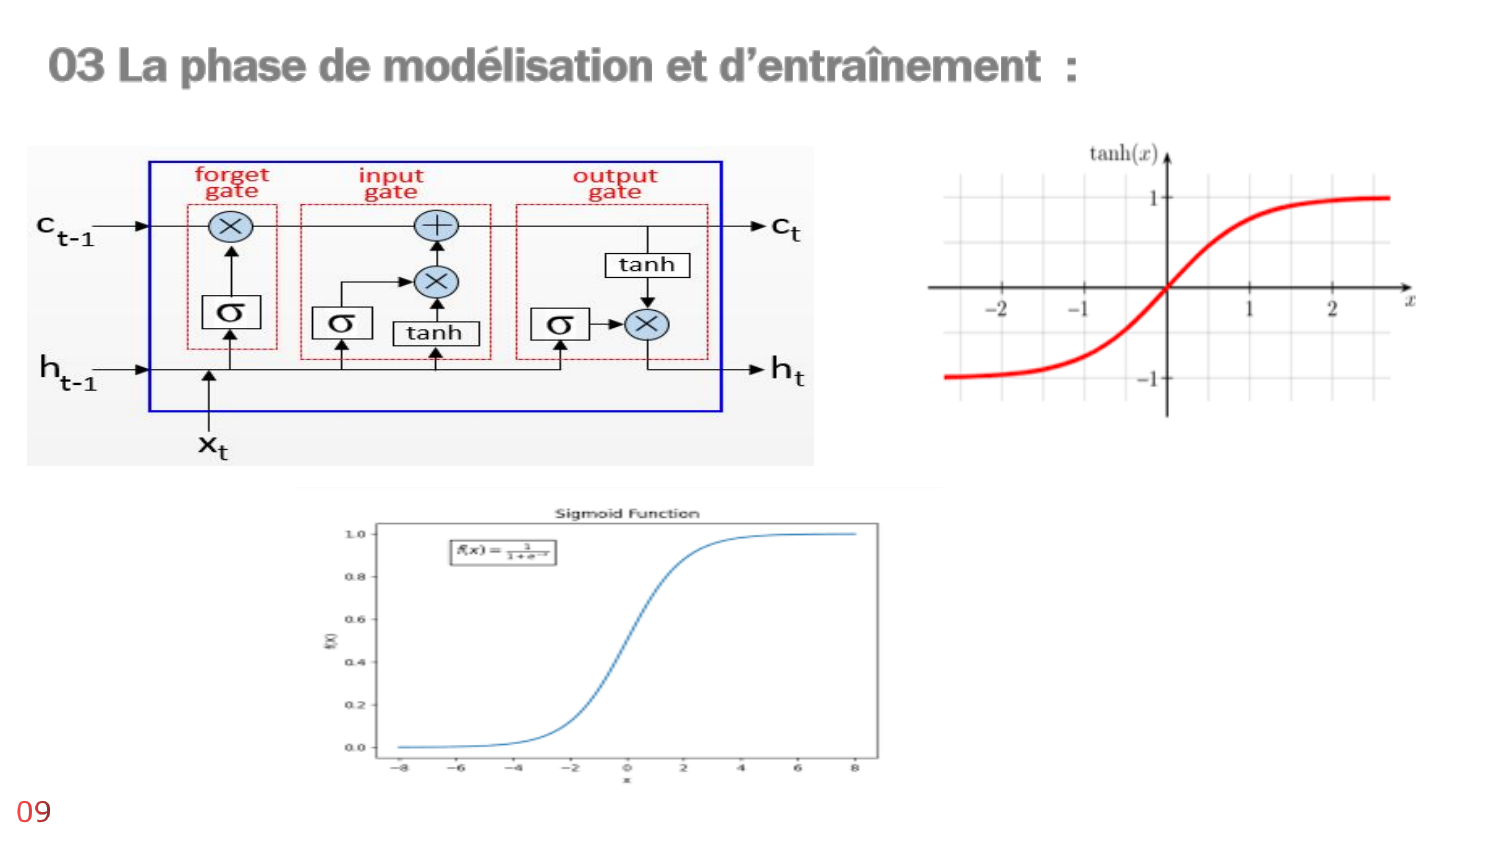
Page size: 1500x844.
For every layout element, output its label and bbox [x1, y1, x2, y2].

picture [296, 487, 942, 792]
picture [27, 146, 814, 467]
picture [9, 27, 1461, 126]
picture [915, 135, 1422, 440]
picture [9, 790, 57, 833]
